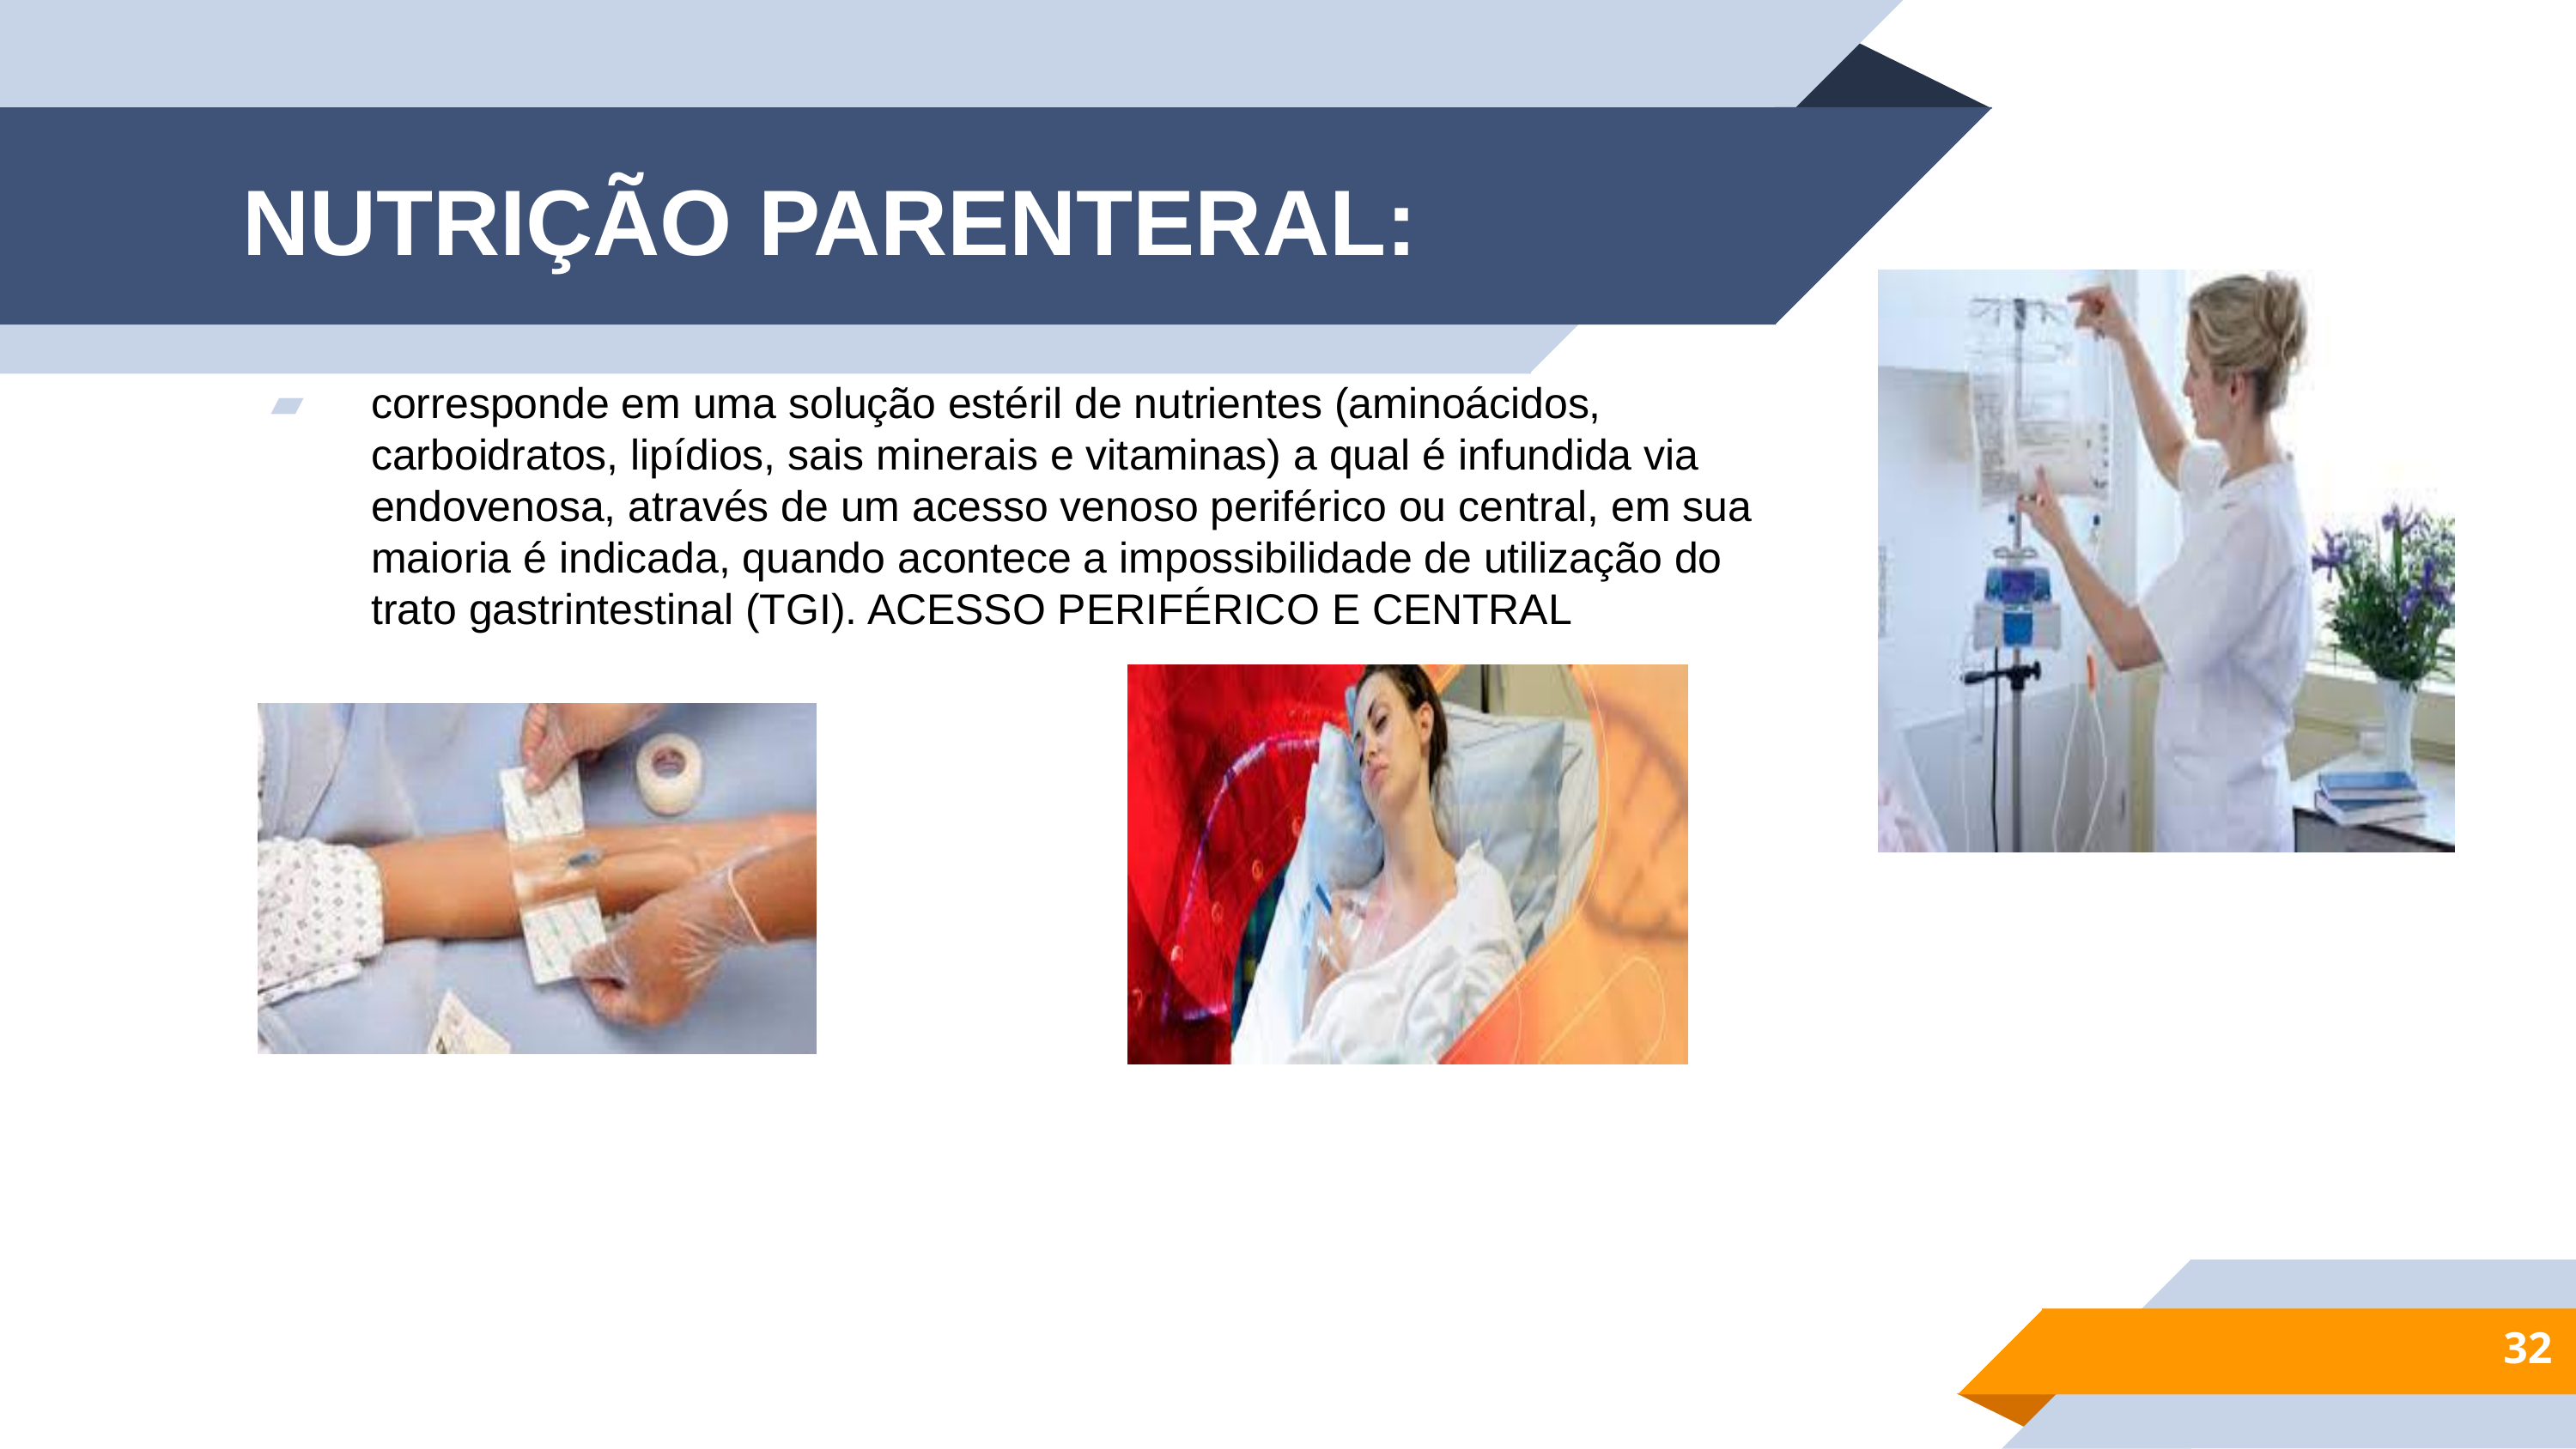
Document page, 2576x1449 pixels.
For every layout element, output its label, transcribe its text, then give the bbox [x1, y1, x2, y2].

slide_number 32 [2146, 1306, 2566, 1395]
list corresponde em uma solução estéril de nutrientes (aminoácidos, carboidratos, lipídios, sais minerais e vitaminas) a qual é infundida via endovenosa, através de um acesso venoso periférico ou central, em sua maioria é indicada, quando acontece a impossibilidade de utilização do trato gastrintestinal (TGI). ACESSO PERIFÉRICO E CENTRAL [229, 362, 1786, 1201]
picture [1127, 664, 1688, 1064]
picture [258, 702, 817, 1054]
title NUTRIÇÃO PARENTERAL: [229, 110, 1711, 327]
picture [1878, 270, 2455, 853]
